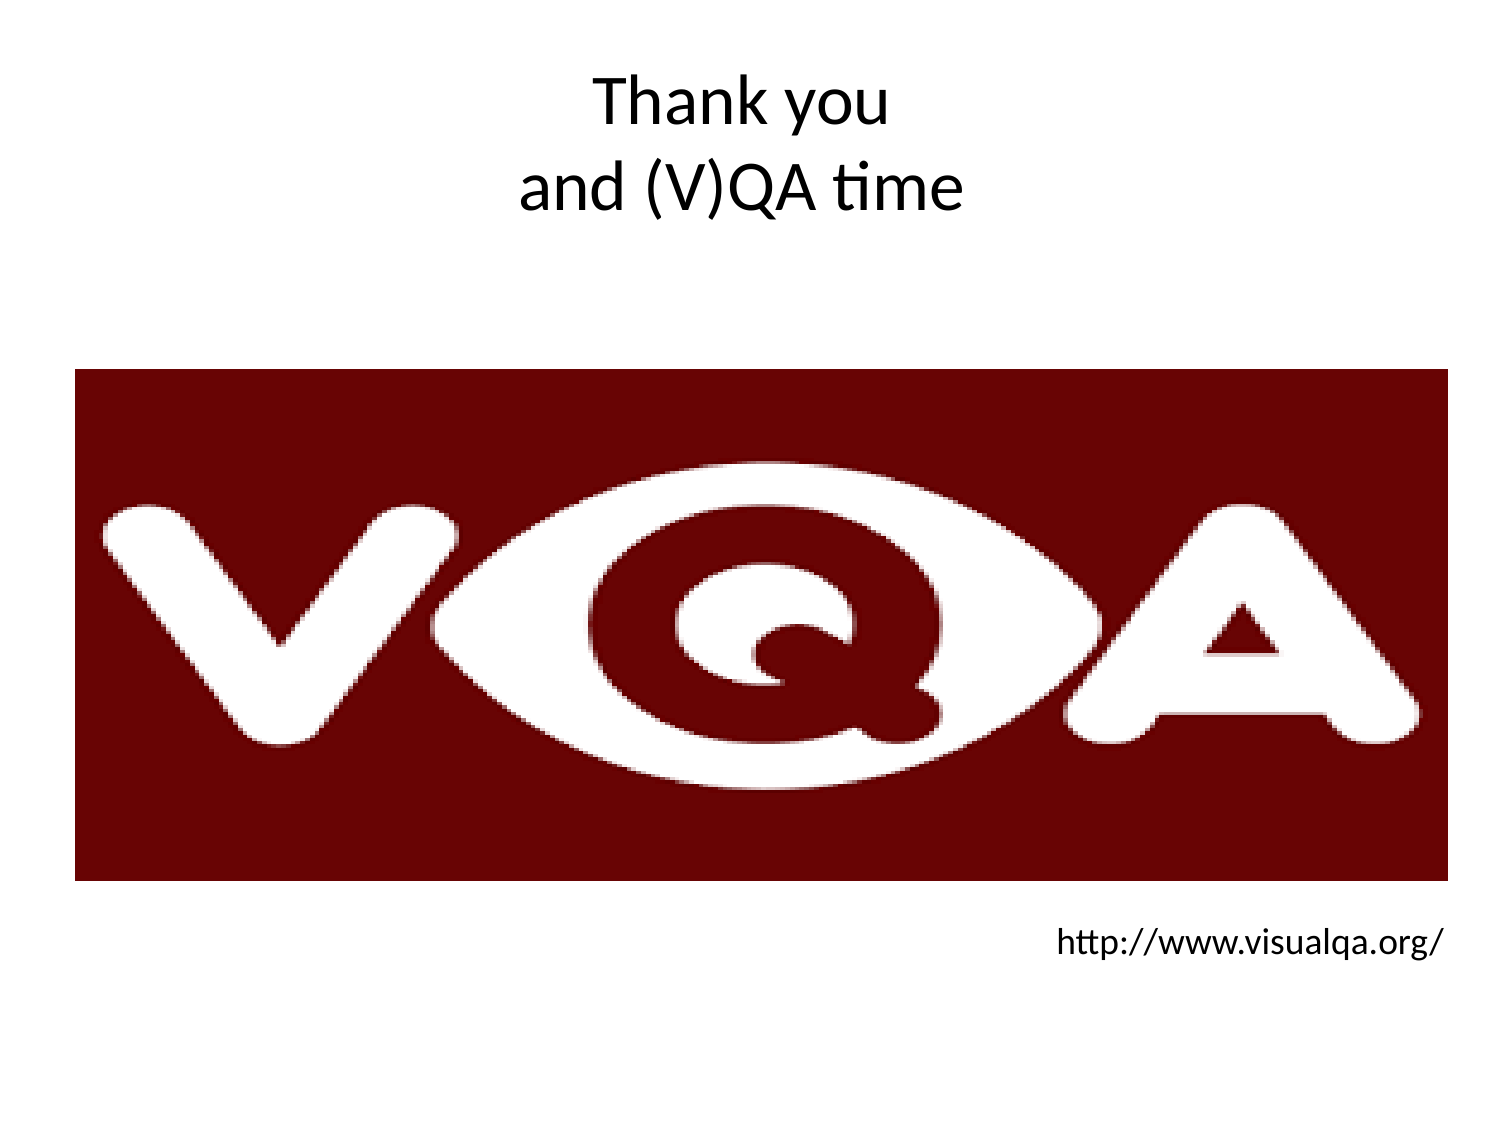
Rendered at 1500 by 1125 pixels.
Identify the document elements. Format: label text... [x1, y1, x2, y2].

title Thank you and (V)QA time [75, 45, 1425, 233]
text_box http://www.visualqa.org/ [1041, 909, 1500, 970]
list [74, 368, 1449, 881]
